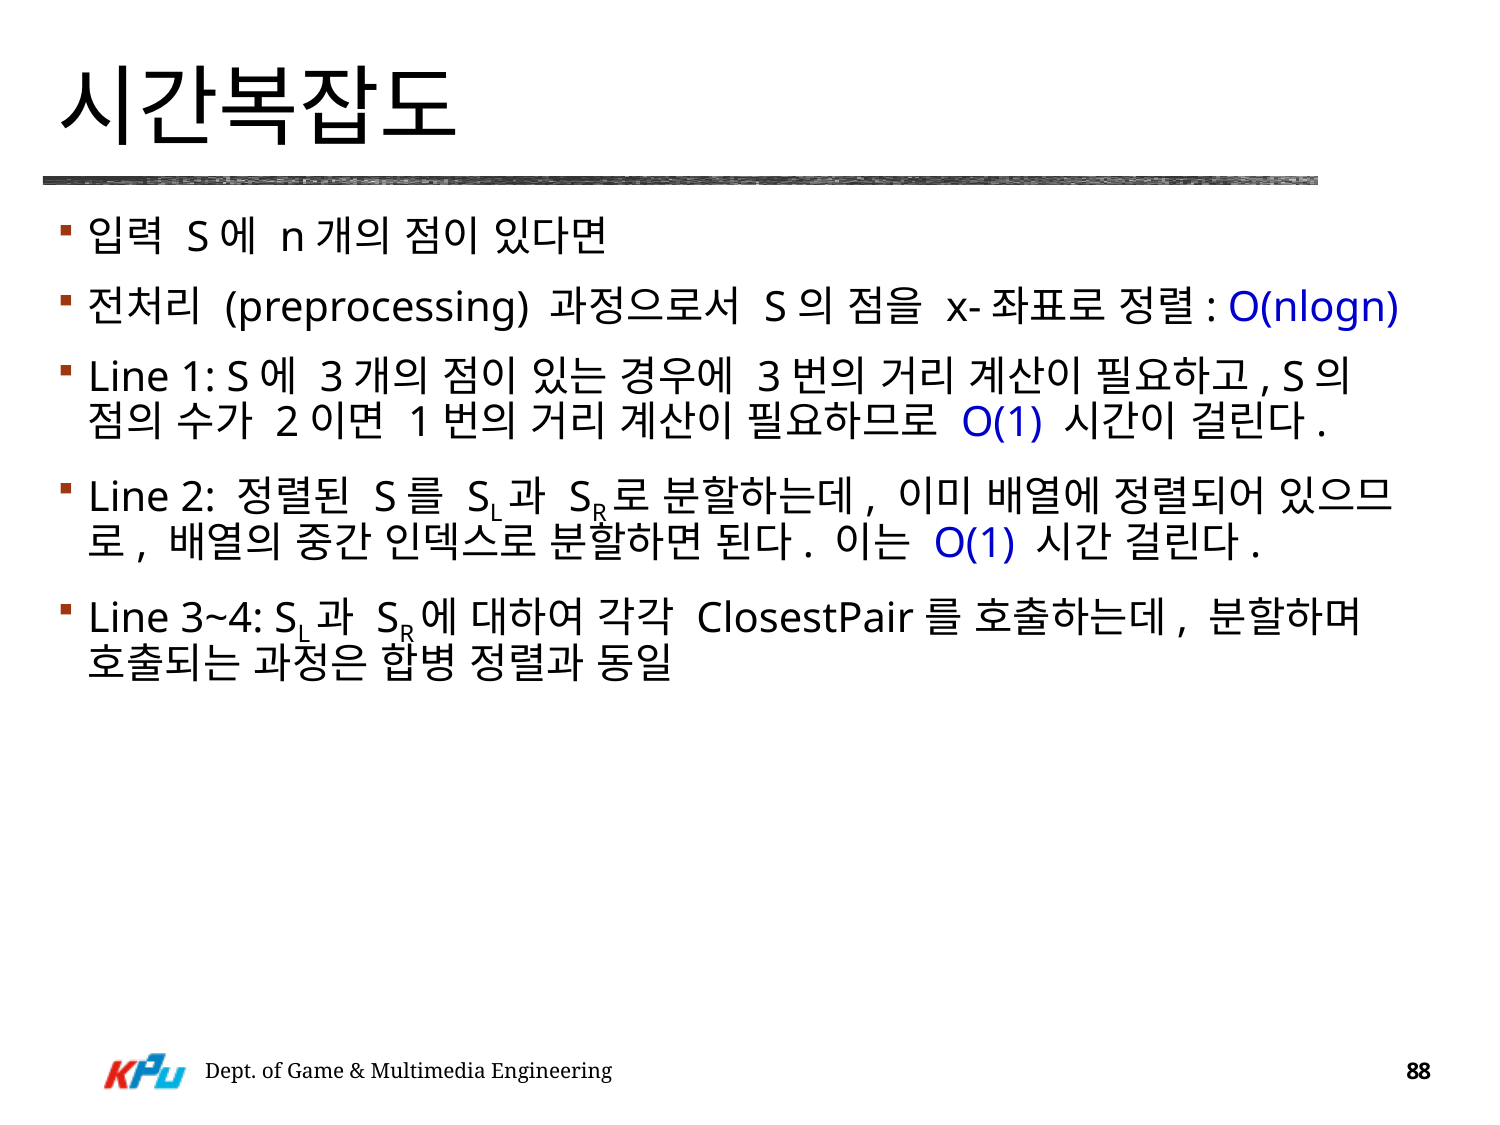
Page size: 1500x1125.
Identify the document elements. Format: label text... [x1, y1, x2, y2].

slide_number 88 [1379, 1042, 1459, 1103]
footer Dept. of Game & Multimedia Engineering [190, 1042, 879, 1103]
title 시간복잡도 [42, 39, 1458, 182]
picture [92, 1030, 191, 1120]
list 입력 S에 n개의 점이 있다면 전처리 (preprocessing) 과정으로서 S의 점을 x-좌표로 정렬: O(nlogn) Line 1: S에 3개의 점이 있는 경우에 3번의 거리 계산이 필요하고, S의 점의 수가 2이면 1번의 거리 계산이 필요하므로 O(1) 시간이 걸린다. Line 2: 정렬된 S를 SL과 SR로 분할하는데, 이미 배열에 정렬되어 있으므로, 배열의 중간 인덱스로 분할하면 된다. 이는 O(1) 시간 걸린다. Line 3~4: SL과 SR에 대하여 각각 ClosestPair를 호출하는데, 분할하며 호출되는 과정은 합병 정렬과 동일 [42, 207, 1458, 1013]
